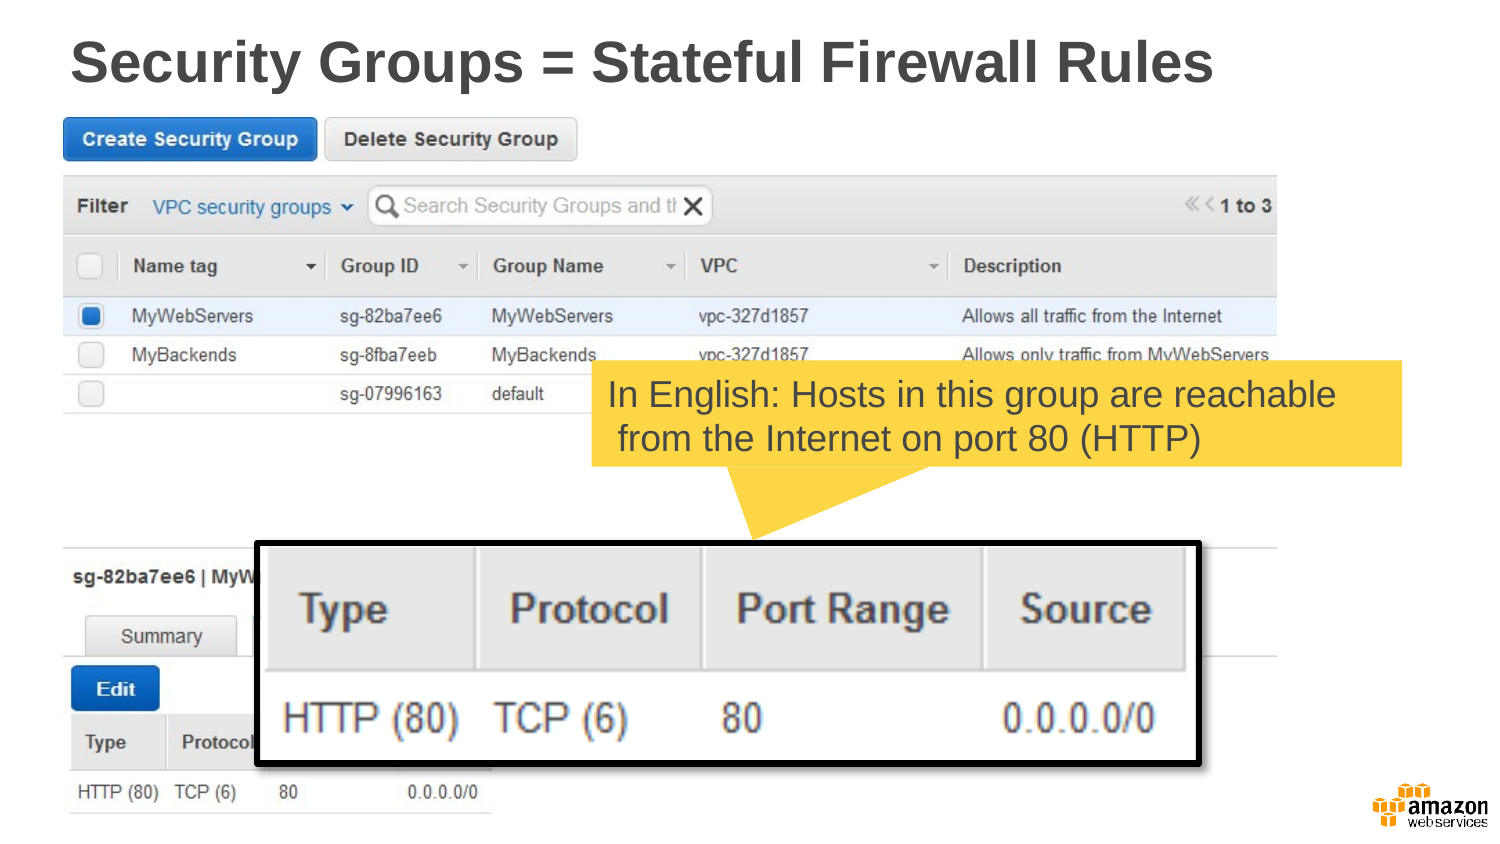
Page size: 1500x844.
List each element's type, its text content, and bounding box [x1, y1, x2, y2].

text_box [591, 360, 1403, 541]
text_box Security Groups = Stateful Firewall Rules [68, 22, 1218, 95]
text_box [247, 533, 1217, 782]
text_box [257, 542, 1199, 764]
text_box [63, 117, 1278, 814]
text_box In English: Hosts in this group are reachable from the Internet on port 80 (HTTP) [605, 366, 1345, 459]
picture [1372, 783, 1488, 827]
